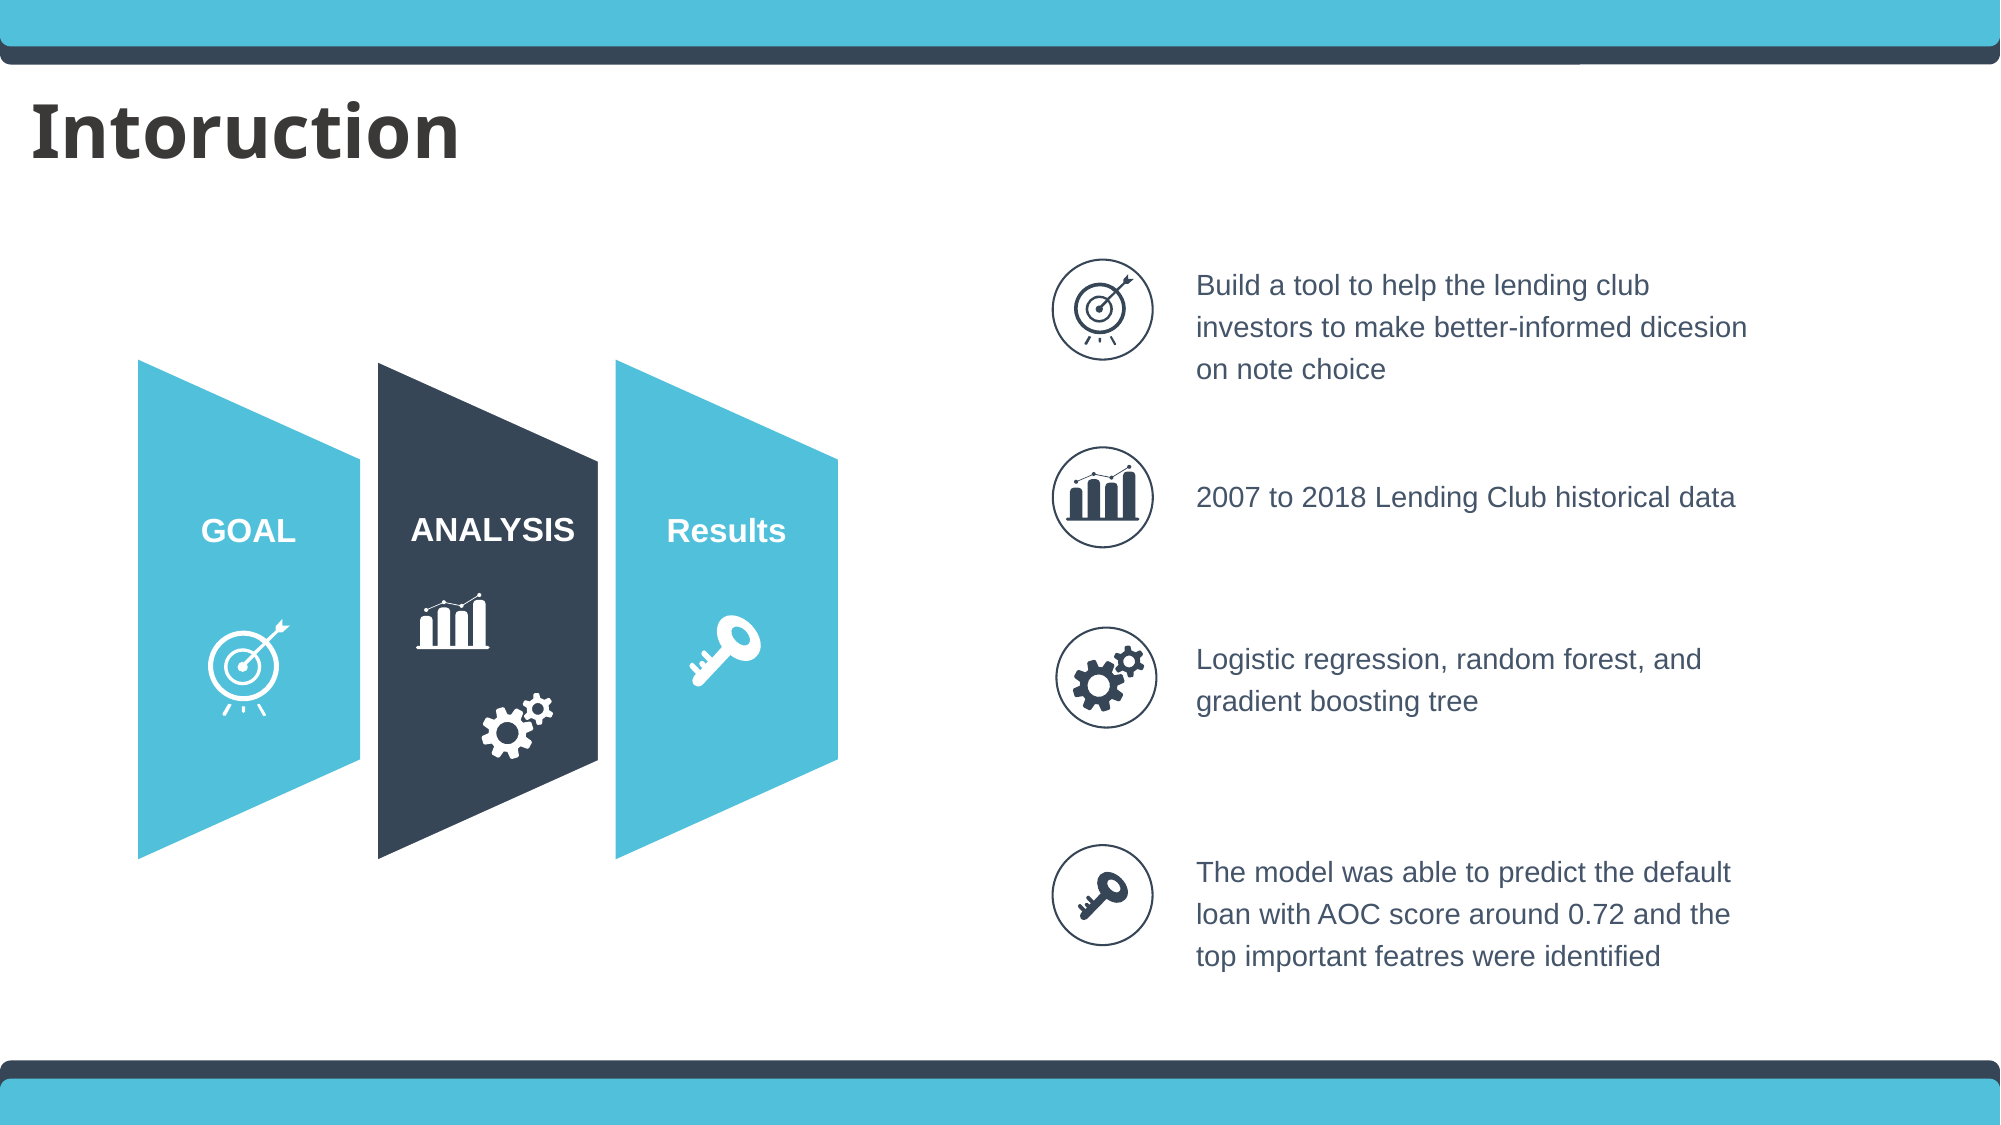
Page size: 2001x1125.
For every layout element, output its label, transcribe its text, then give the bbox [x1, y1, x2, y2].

text_box 2007 to 2018 Lending Club historical data [1196, 471, 1769, 514]
text_box [1051, 446, 1154, 549]
text_box Build a tool to help the lending club investors to make better-informed dicesion on note choice [1196, 259, 1769, 386]
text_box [707, 592, 799, 681]
text_box [1051, 258, 1154, 361]
text_box [1109, 336, 1116, 346]
text_box [1051, 844, 1154, 947]
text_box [0, 0, 2000, 65]
text_box GOAL [159, 502, 339, 557]
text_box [0, 1060, 2000, 1125]
text_box [1073, 274, 1134, 335]
text_box [689, 661, 707, 687]
text_box [1084, 336, 1092, 345]
text_box Intoruction [16, 76, 569, 182]
text_box The model was able to predict the default loan with AOC score around 0.72 and the top important featres were identified [1196, 846, 1769, 972]
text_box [481, 692, 554, 760]
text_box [1065, 464, 1140, 521]
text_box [208, 618, 290, 717]
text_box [1072, 645, 1145, 712]
text_box [614, 357, 839, 861]
text_box ANALYSIS [384, 500, 602, 556]
text_box [136, 357, 362, 861]
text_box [416, 592, 490, 649]
text_box [701, 650, 707, 661]
text_box [1055, 626, 1158, 729]
text_box [375, 359, 600, 863]
text_box Results [636, 502, 817, 557]
text_box Logistic regression, random forest, and gradient boosting tree [1196, 632, 1769, 717]
